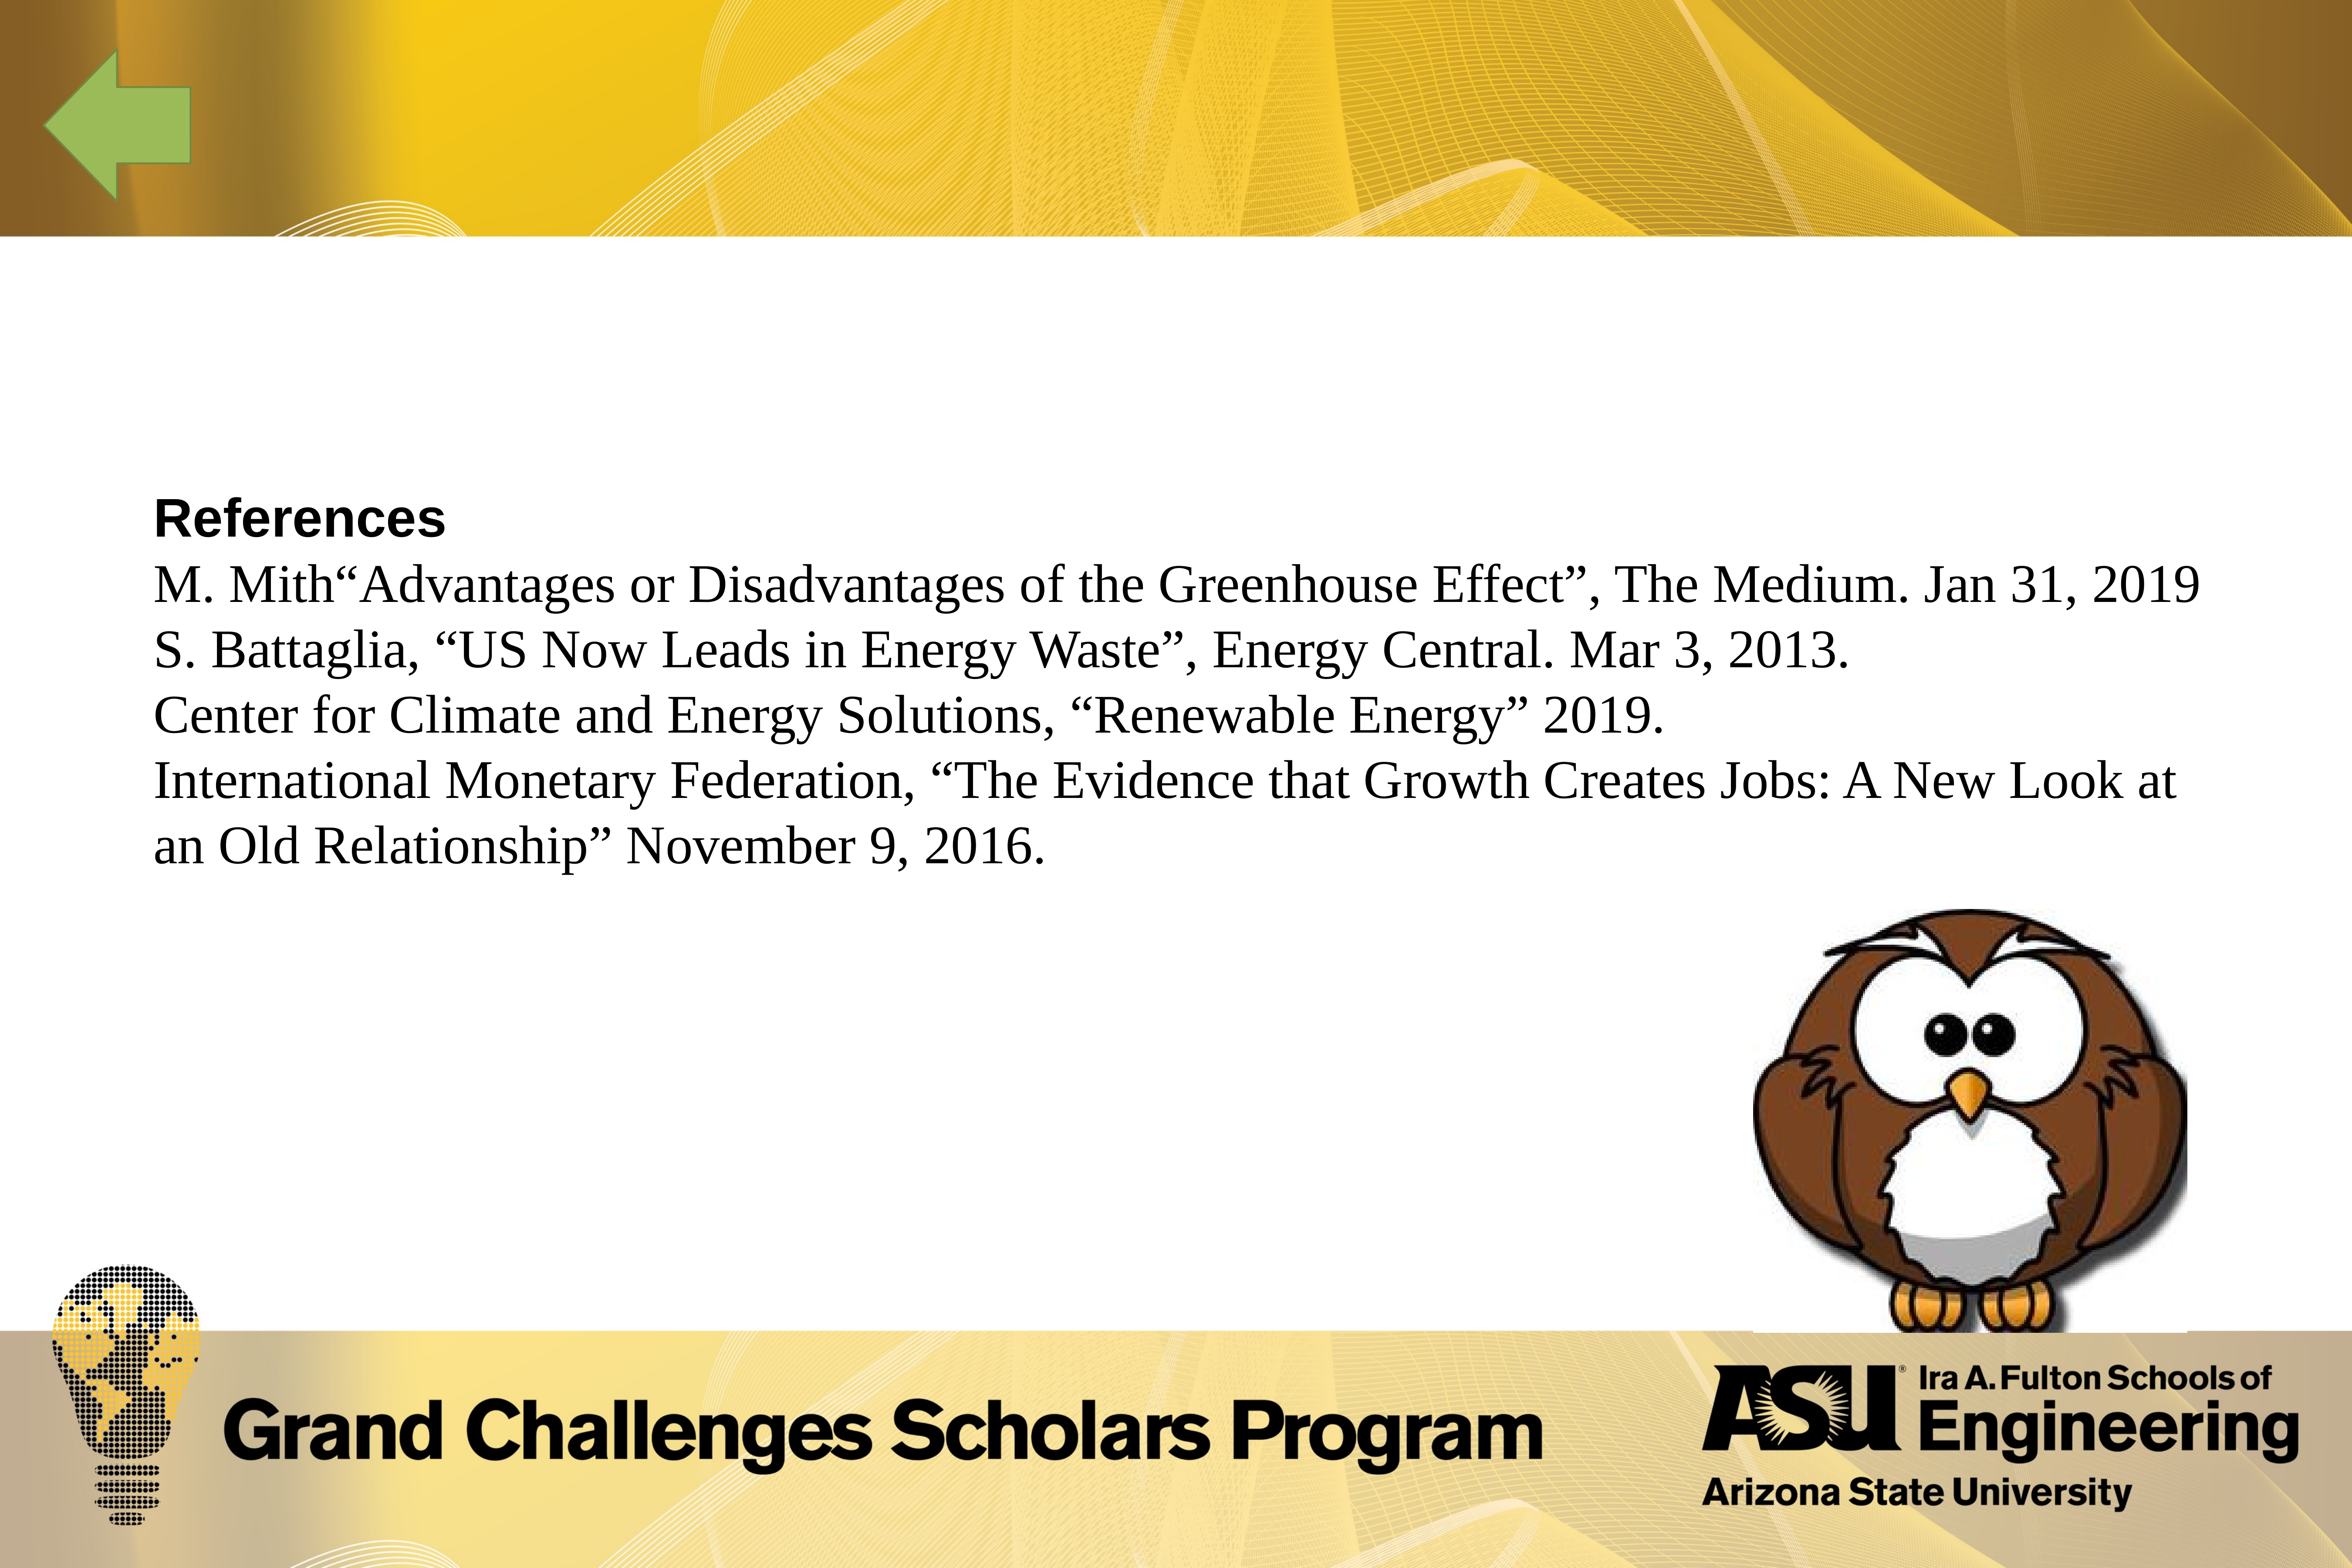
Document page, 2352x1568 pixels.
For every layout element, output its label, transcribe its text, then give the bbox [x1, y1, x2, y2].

text_box [42, 48, 192, 203]
picture [0, 0, 2352, 1568]
text_box References M. Mith“Advantages or Disadvantages of the Greenhouse Effect”, The Medium. Jan 31, 2019 S. Battaglia, “US Now Leads in Energy Waste”, Energy Central. Mar 3, 2013. Center for Climate and Energy Solutions, “Renewable Energy” 2019. International Monetary Federation, “The Evidence that Growth Creates Jobs: A New Look at an Old Relationship” November 9, 2016. [147, 479, 2232, 1008]
